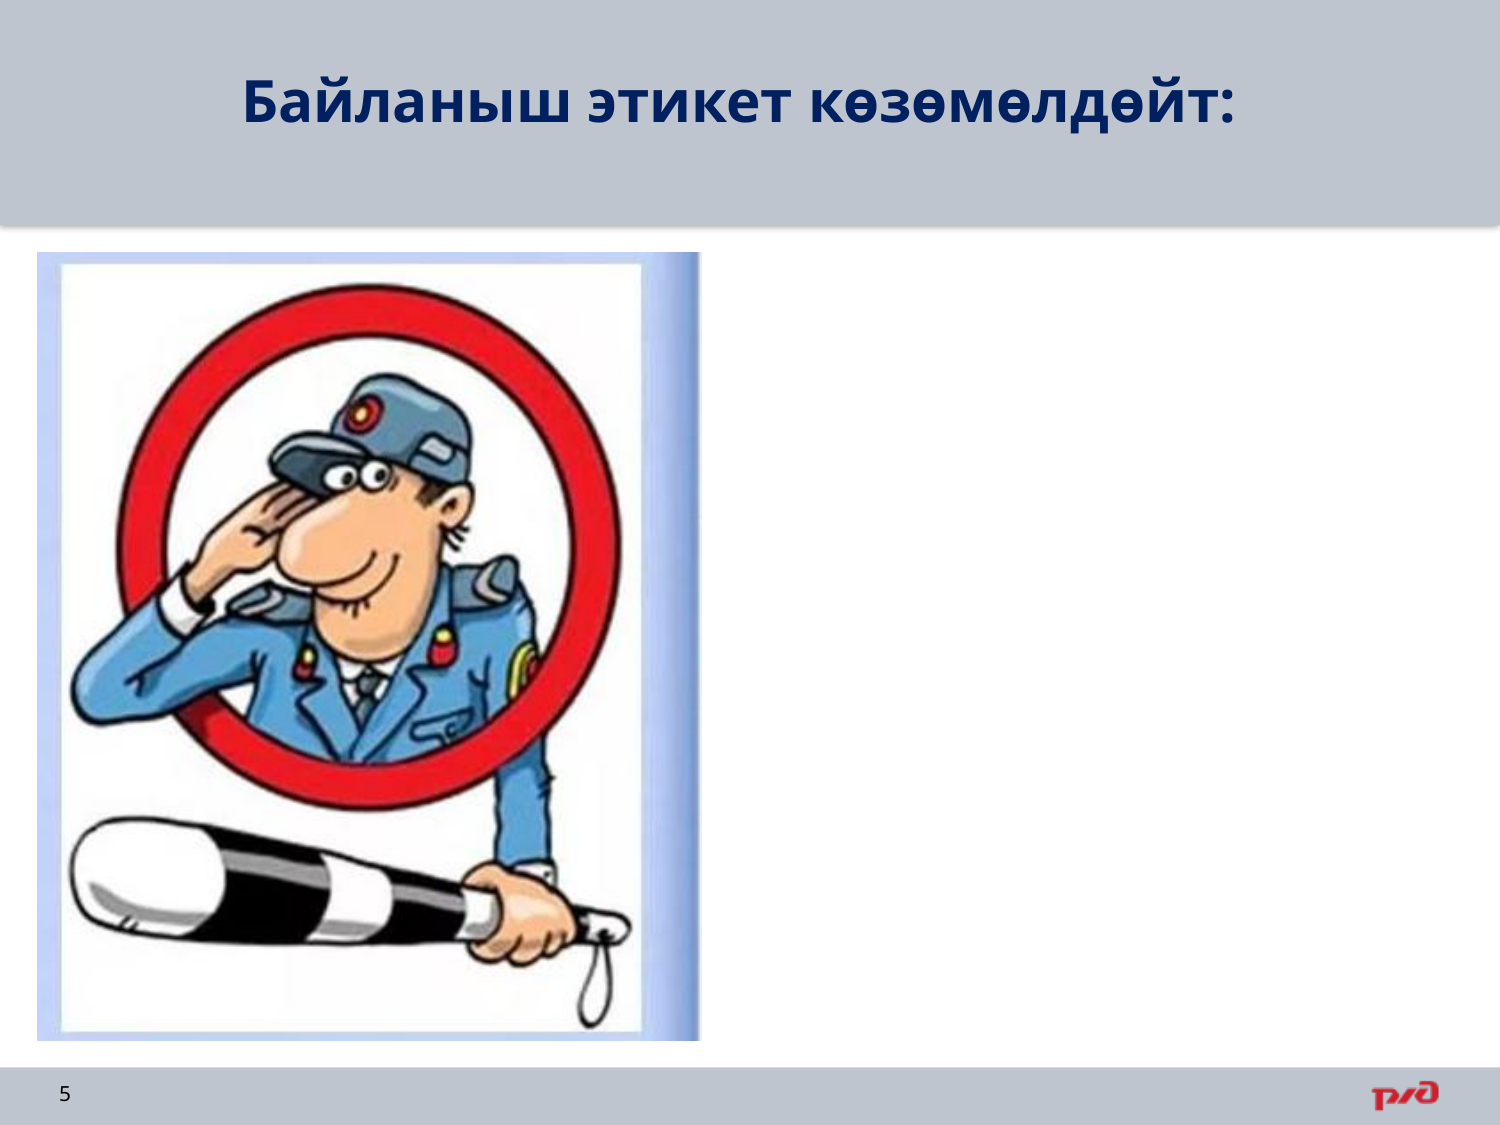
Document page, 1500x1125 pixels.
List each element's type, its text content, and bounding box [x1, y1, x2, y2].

picture [1358, 1067, 1453, 1125]
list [37, 252, 702, 1042]
title Байланыш этикет көзөмөлдөйт: [37, 56, 1440, 225]
